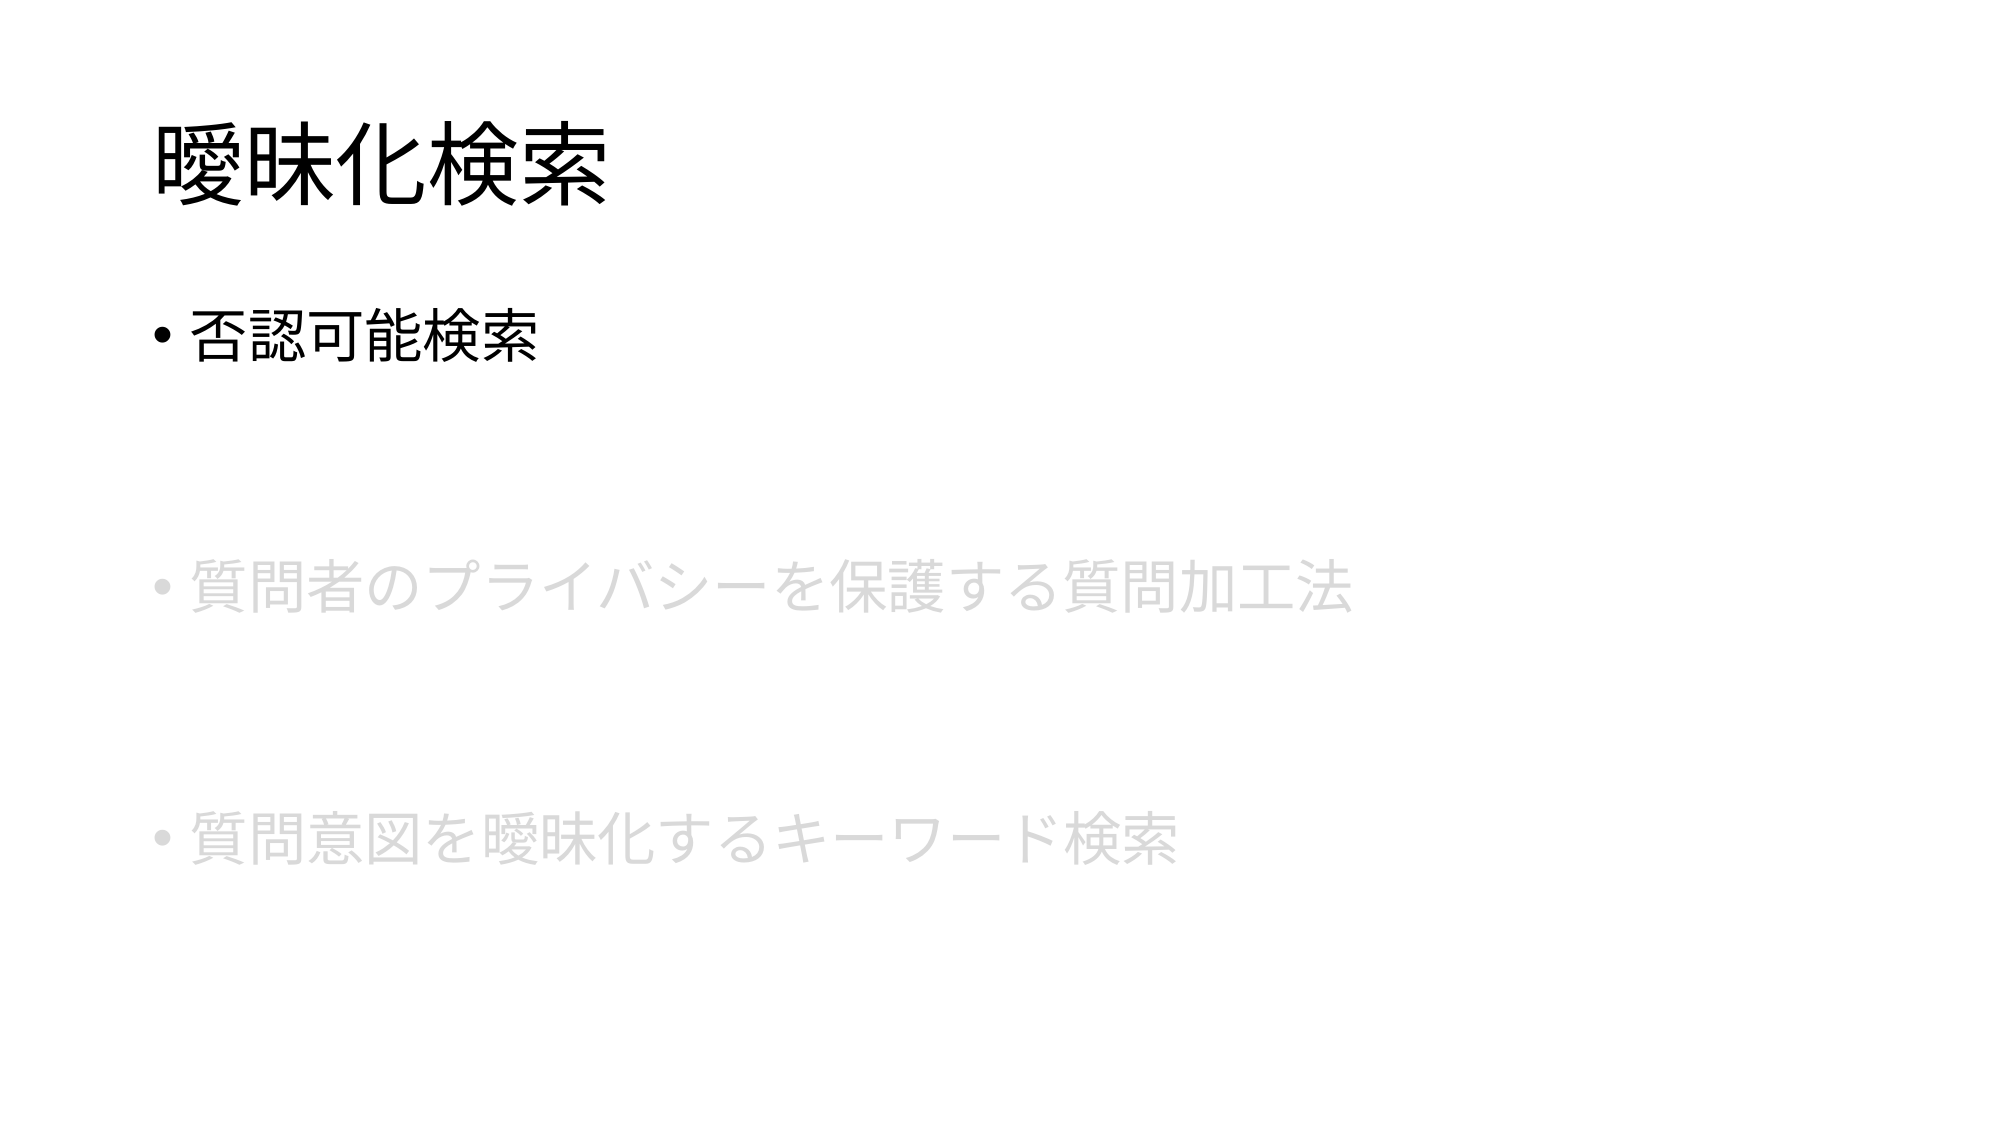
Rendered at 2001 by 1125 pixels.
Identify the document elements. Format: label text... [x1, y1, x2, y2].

title 曖昧化検索 [137, 59, 1863, 278]
list 否認可能検索 質問者のプライバシーを保護する質問加工法 質問意図を曖昧化するキーワード検索 [137, 299, 1863, 1014]
